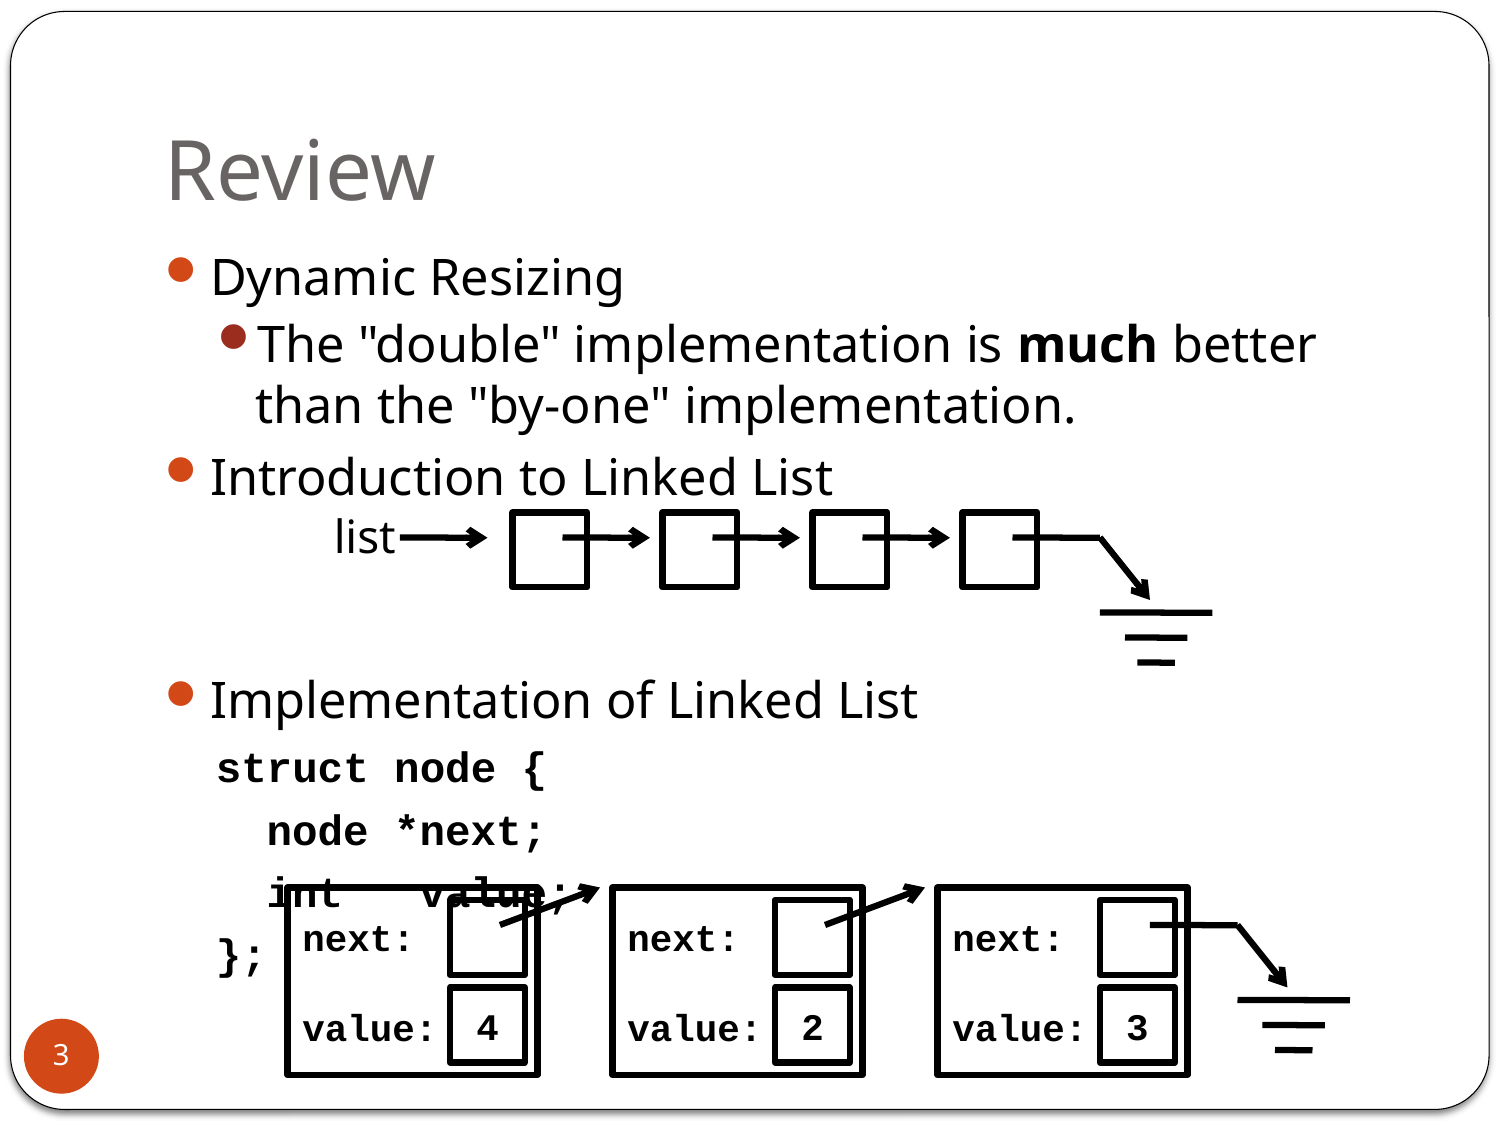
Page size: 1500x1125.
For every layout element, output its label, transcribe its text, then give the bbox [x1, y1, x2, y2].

slide_number 3 [23, 1018, 99, 1094]
list Dynamic Resizing The "double" implementation is much better than the "by-one" implementation. Introduction to Linked List Implementation of Linked List struct node { node *next; int value; }; [150, 237, 1425, 988]
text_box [287, 887, 1351, 1076]
title Review [150, 45, 1425, 233]
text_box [324, 499, 1213, 663]
